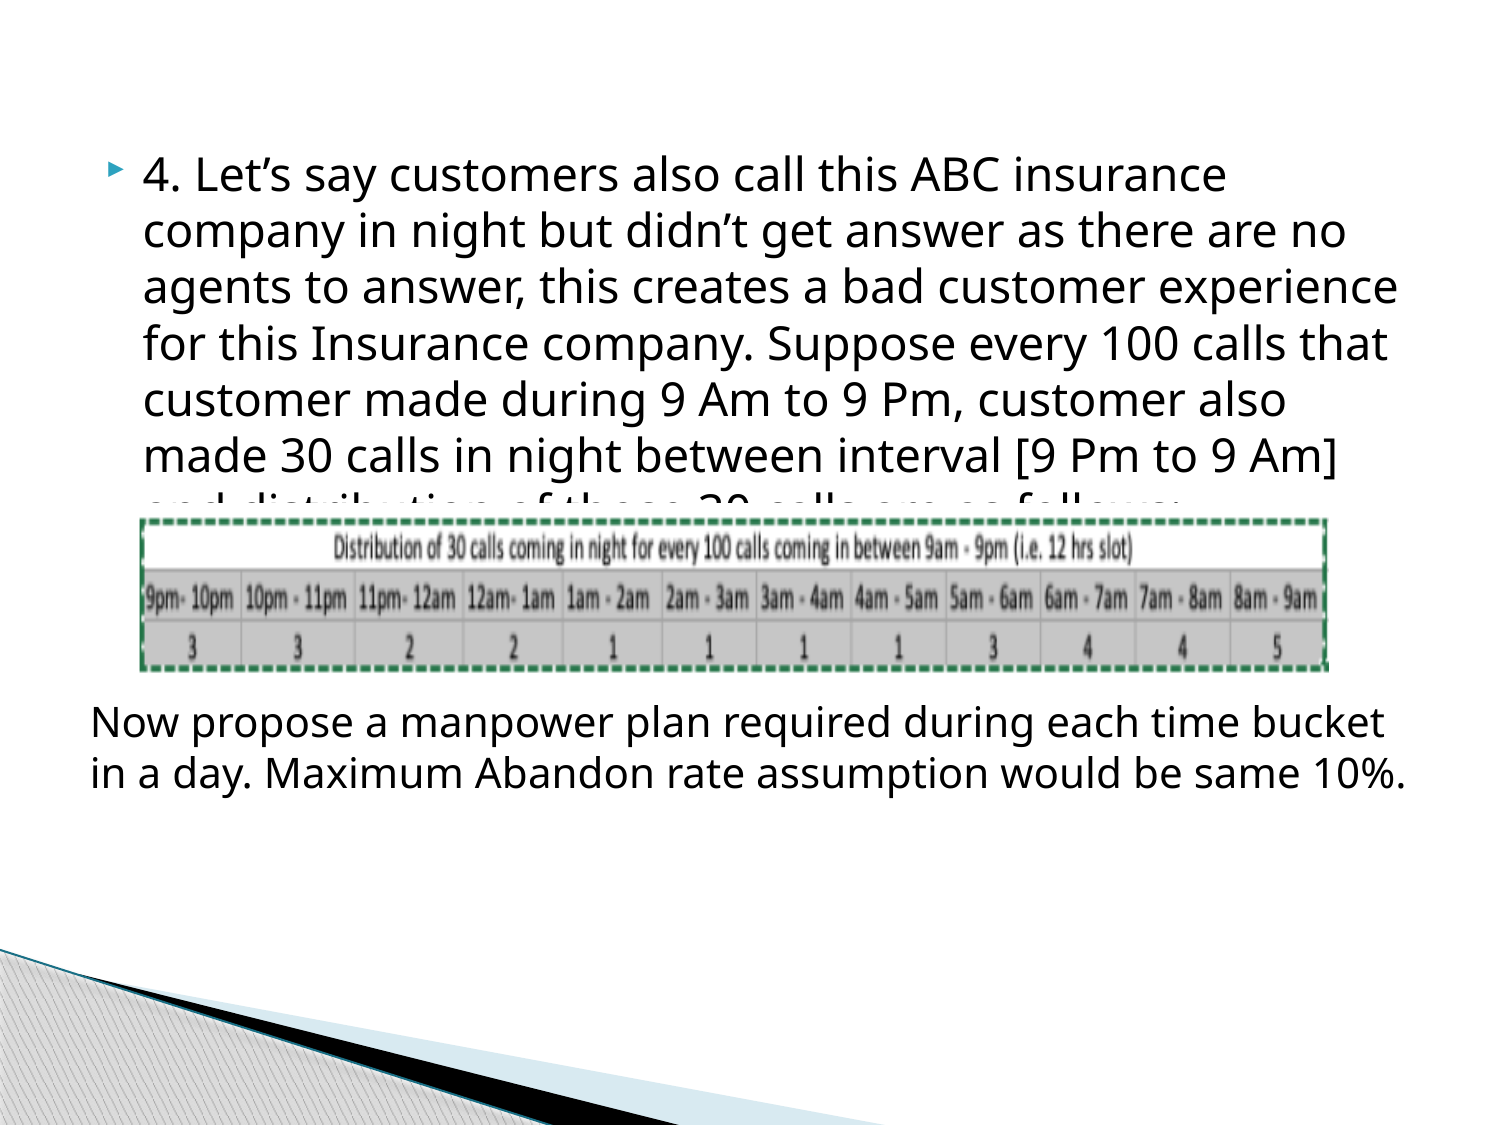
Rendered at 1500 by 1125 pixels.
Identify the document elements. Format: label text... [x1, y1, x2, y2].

picture [135, 503, 1329, 693]
list 4. Let’s say customers also call this ABC insurance company in night but didn’t get answer as there are no agents to answer, this creates a bad customer experience for this Insurance company. Suppose every 100 calls that customer made during 9 Am to 9 Pm, customer also made 30 calls in night between interval [9 Pm to 9 Am] and distribution of those 30 calls are as follows: Now propose a manpower plan required during each time bucket in a day. Maximum Abandon rate assumption would be same 10%. [75, 137, 1425, 1005]
